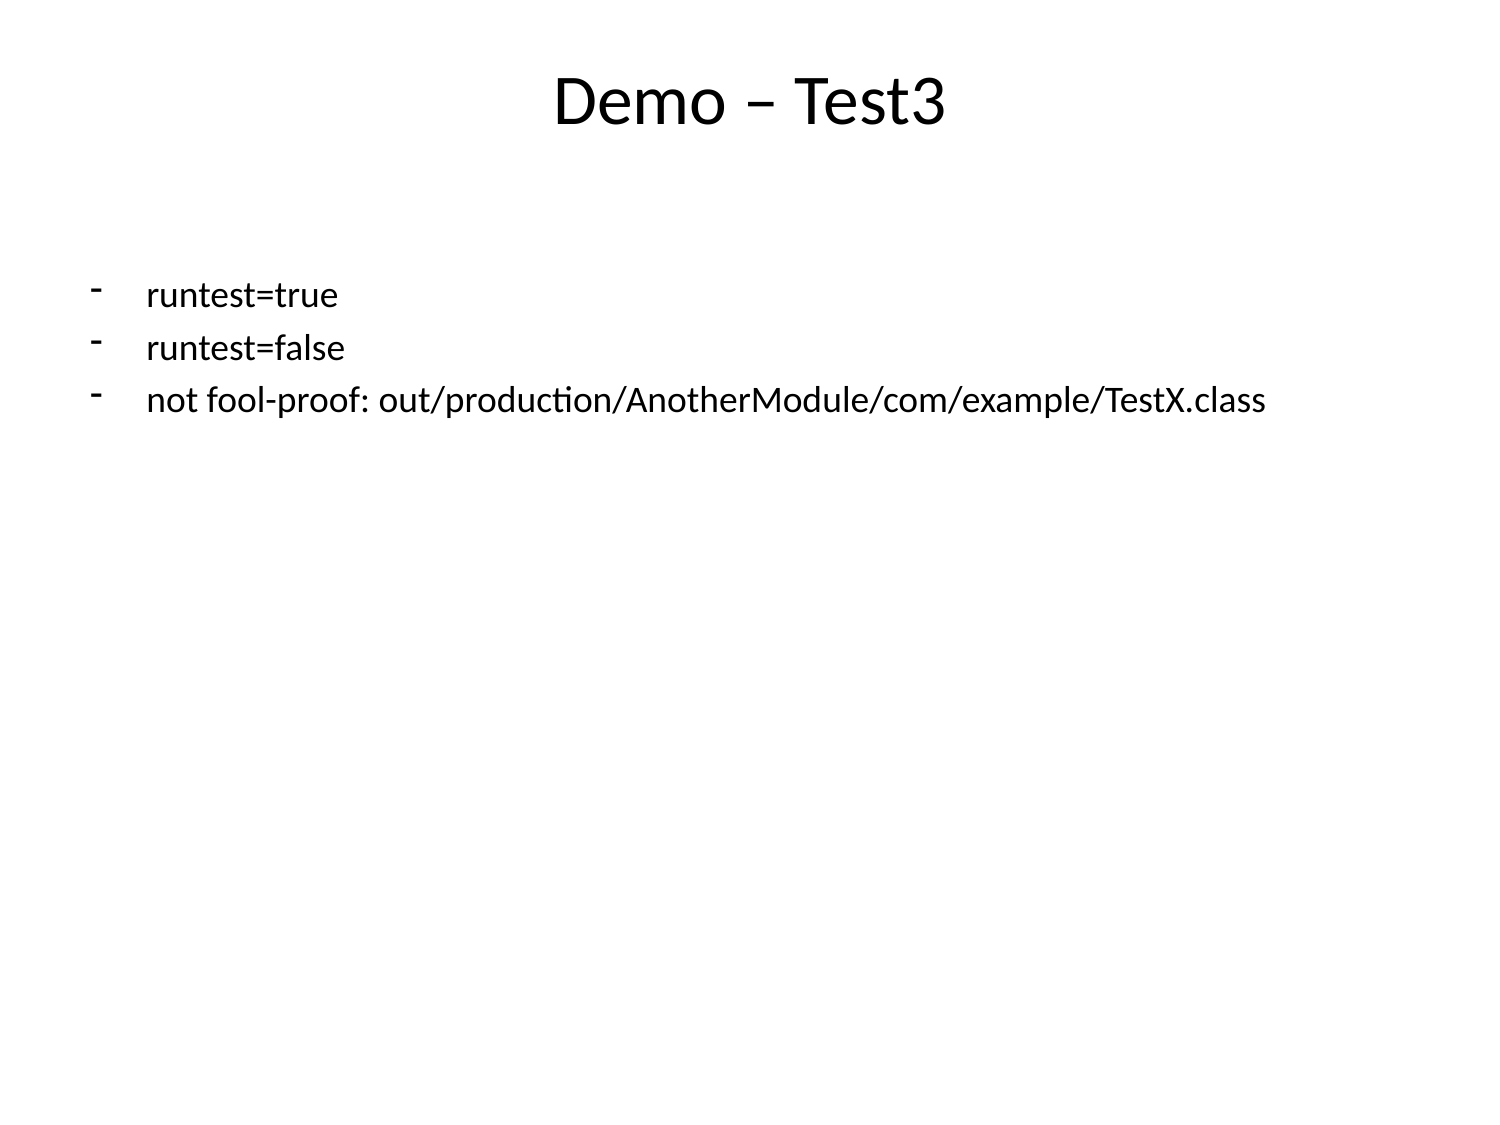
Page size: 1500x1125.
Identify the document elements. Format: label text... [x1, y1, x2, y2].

list runtest=true runtest=false not fool-proof: out/production/AnotherModule/com/example/TestX.class [75, 262, 1425, 1005]
title Demo – Test3 [75, 45, 1425, 233]
